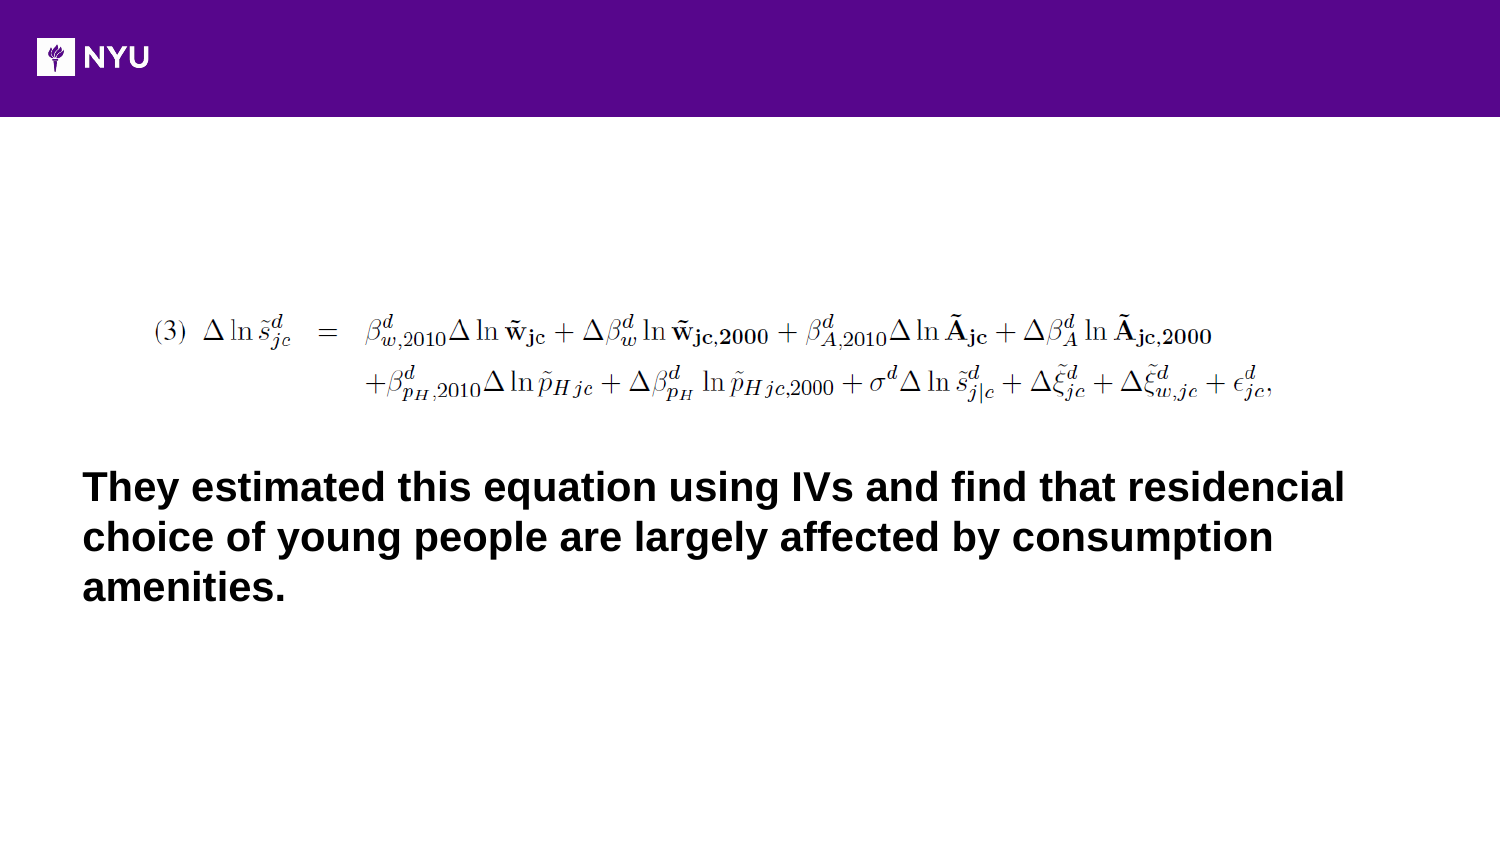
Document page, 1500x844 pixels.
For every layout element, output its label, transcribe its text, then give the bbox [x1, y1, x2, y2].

picture [132, 292, 1297, 423]
list They estimated this equation using IVs and find that residencial choice of young people are largely affected by consumption amenities. [82, 259, 1447, 774]
picture [37, 38, 149, 76]
